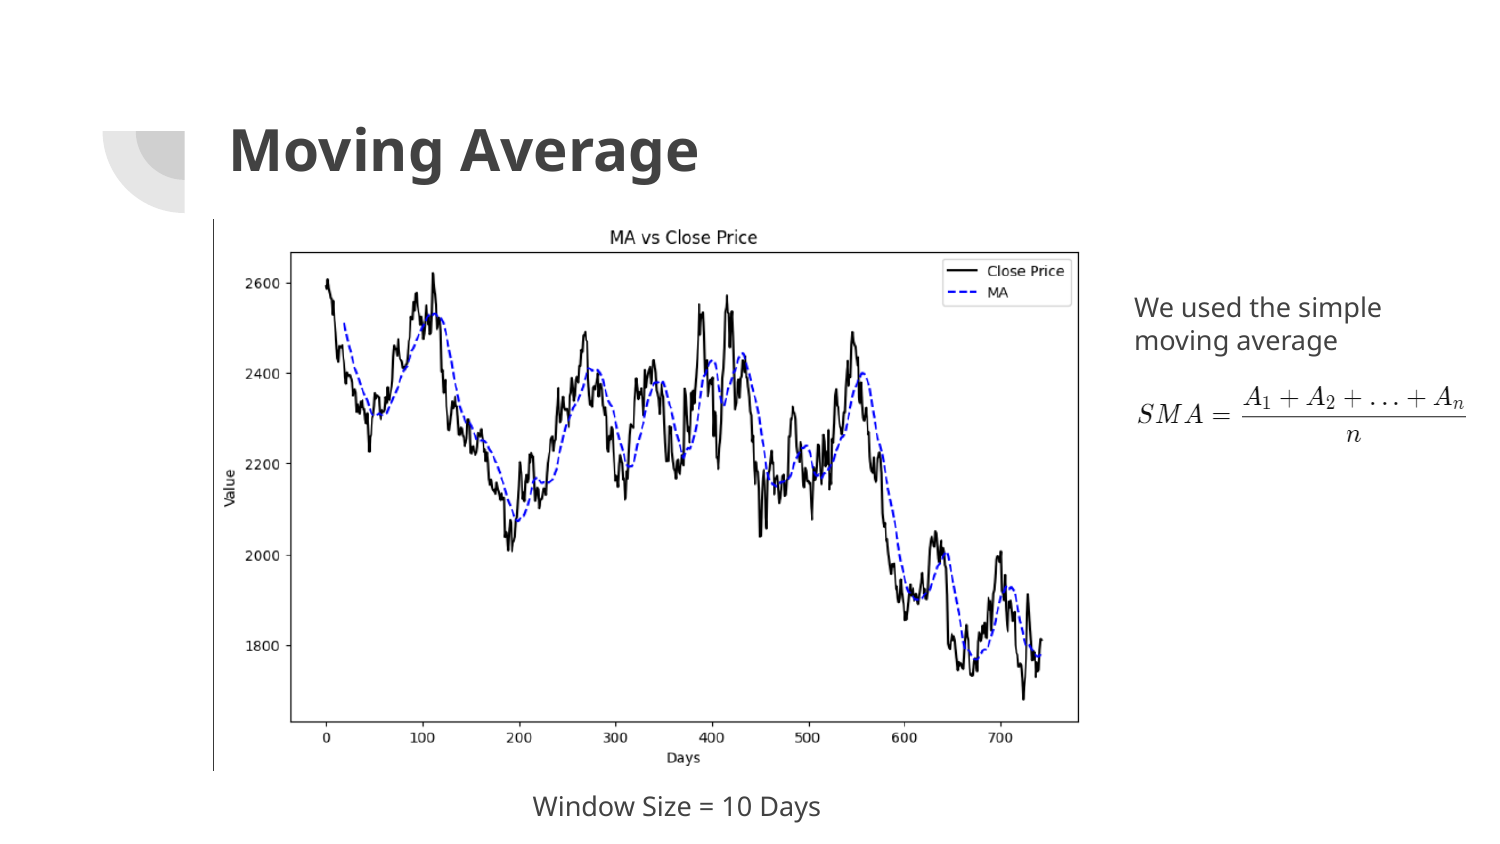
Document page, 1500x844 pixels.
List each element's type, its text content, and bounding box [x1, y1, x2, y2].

picture [213, 219, 1082, 771]
text_box Window Size = 10 Days [517, 779, 864, 844]
picture [1133, 370, 1476, 446]
title Moving Average [213, 98, 962, 177]
text_box We used the simple moving average [1119, 275, 1489, 399]
